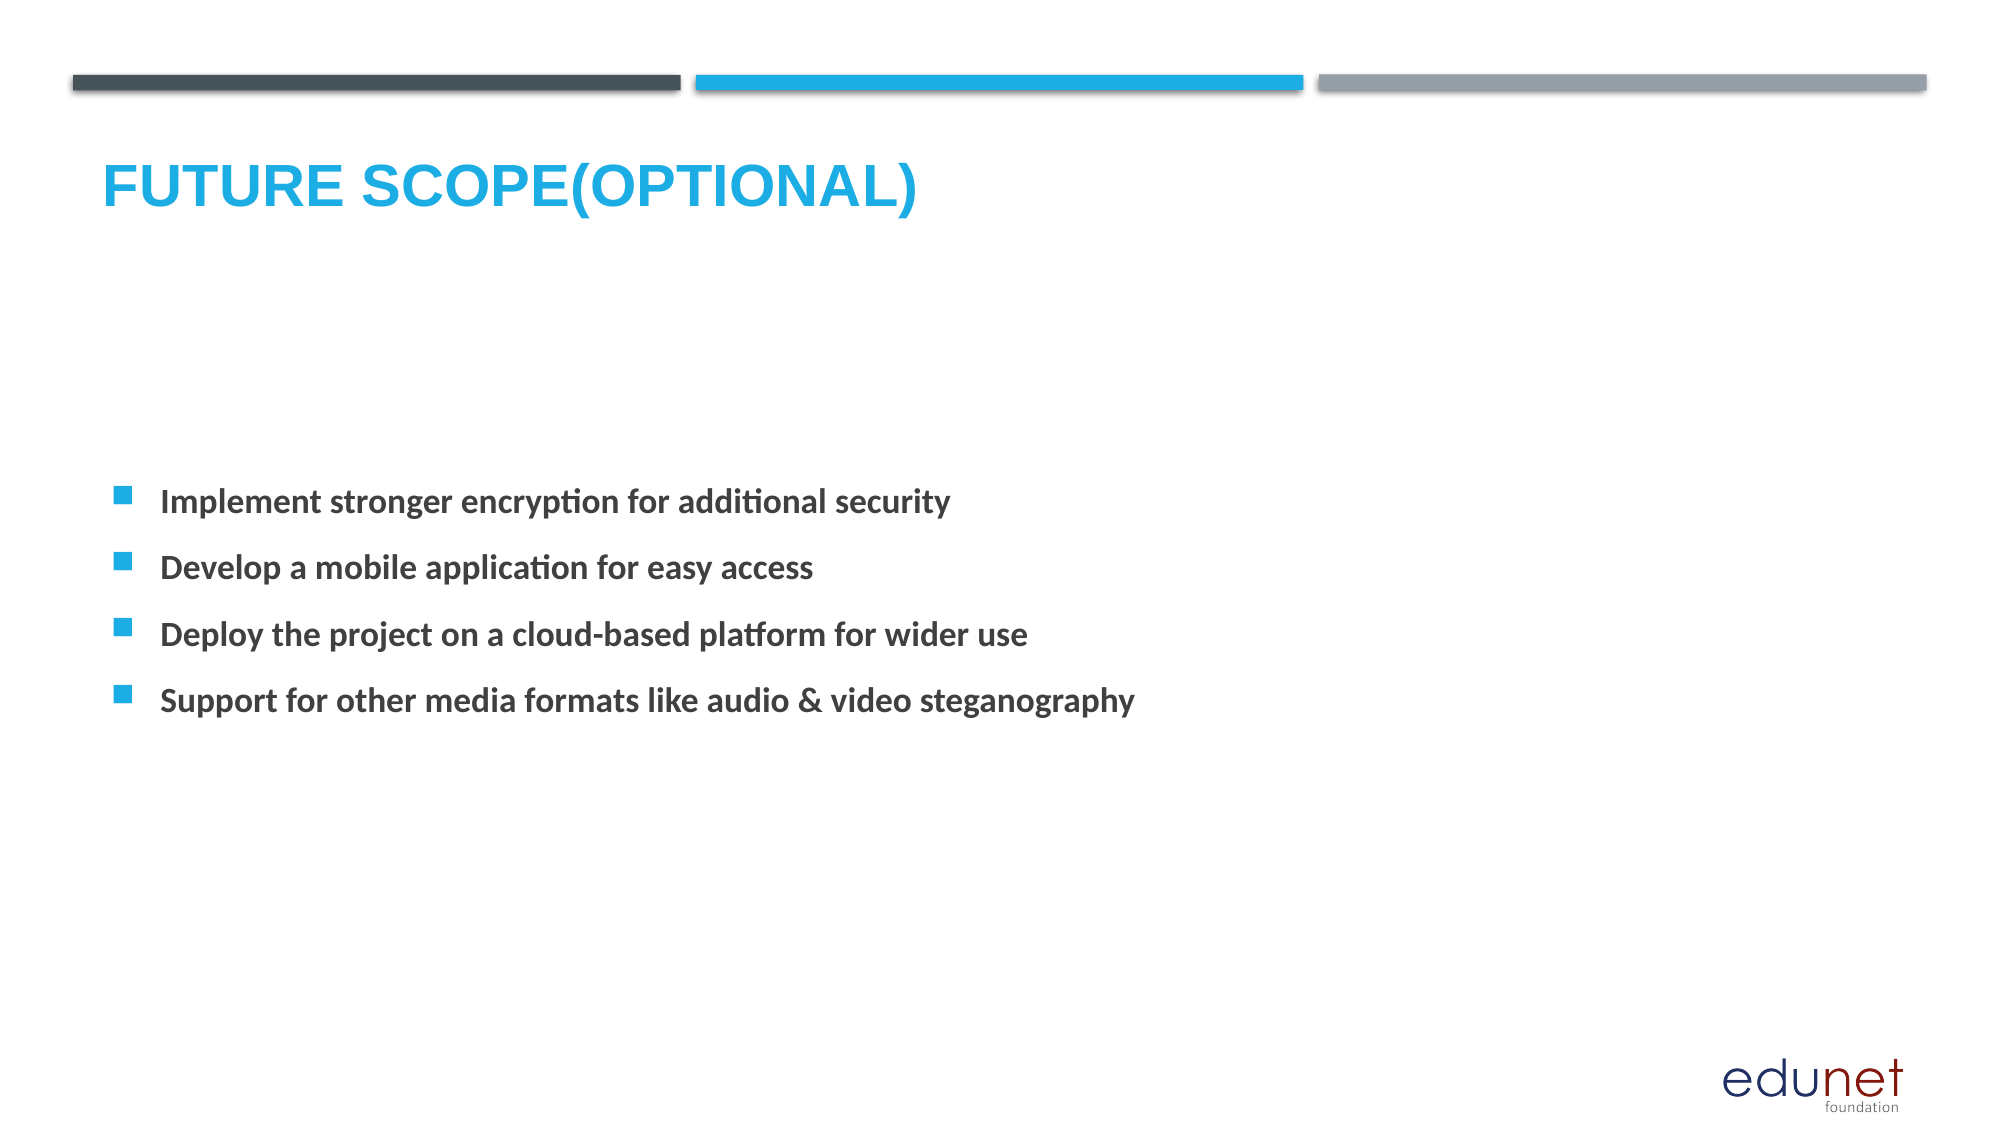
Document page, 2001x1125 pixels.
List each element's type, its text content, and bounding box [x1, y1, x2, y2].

picture [1719, 1056, 1905, 1116]
text_box Future scope(optional) [87, 138, 1898, 226]
list Implement stronger encryption for additional security Develop a mobile application for easy access Deploy the project on a cloud-based platform for wider use Support for other media formats like audio & video steganography [95, 213, 1905, 981]
